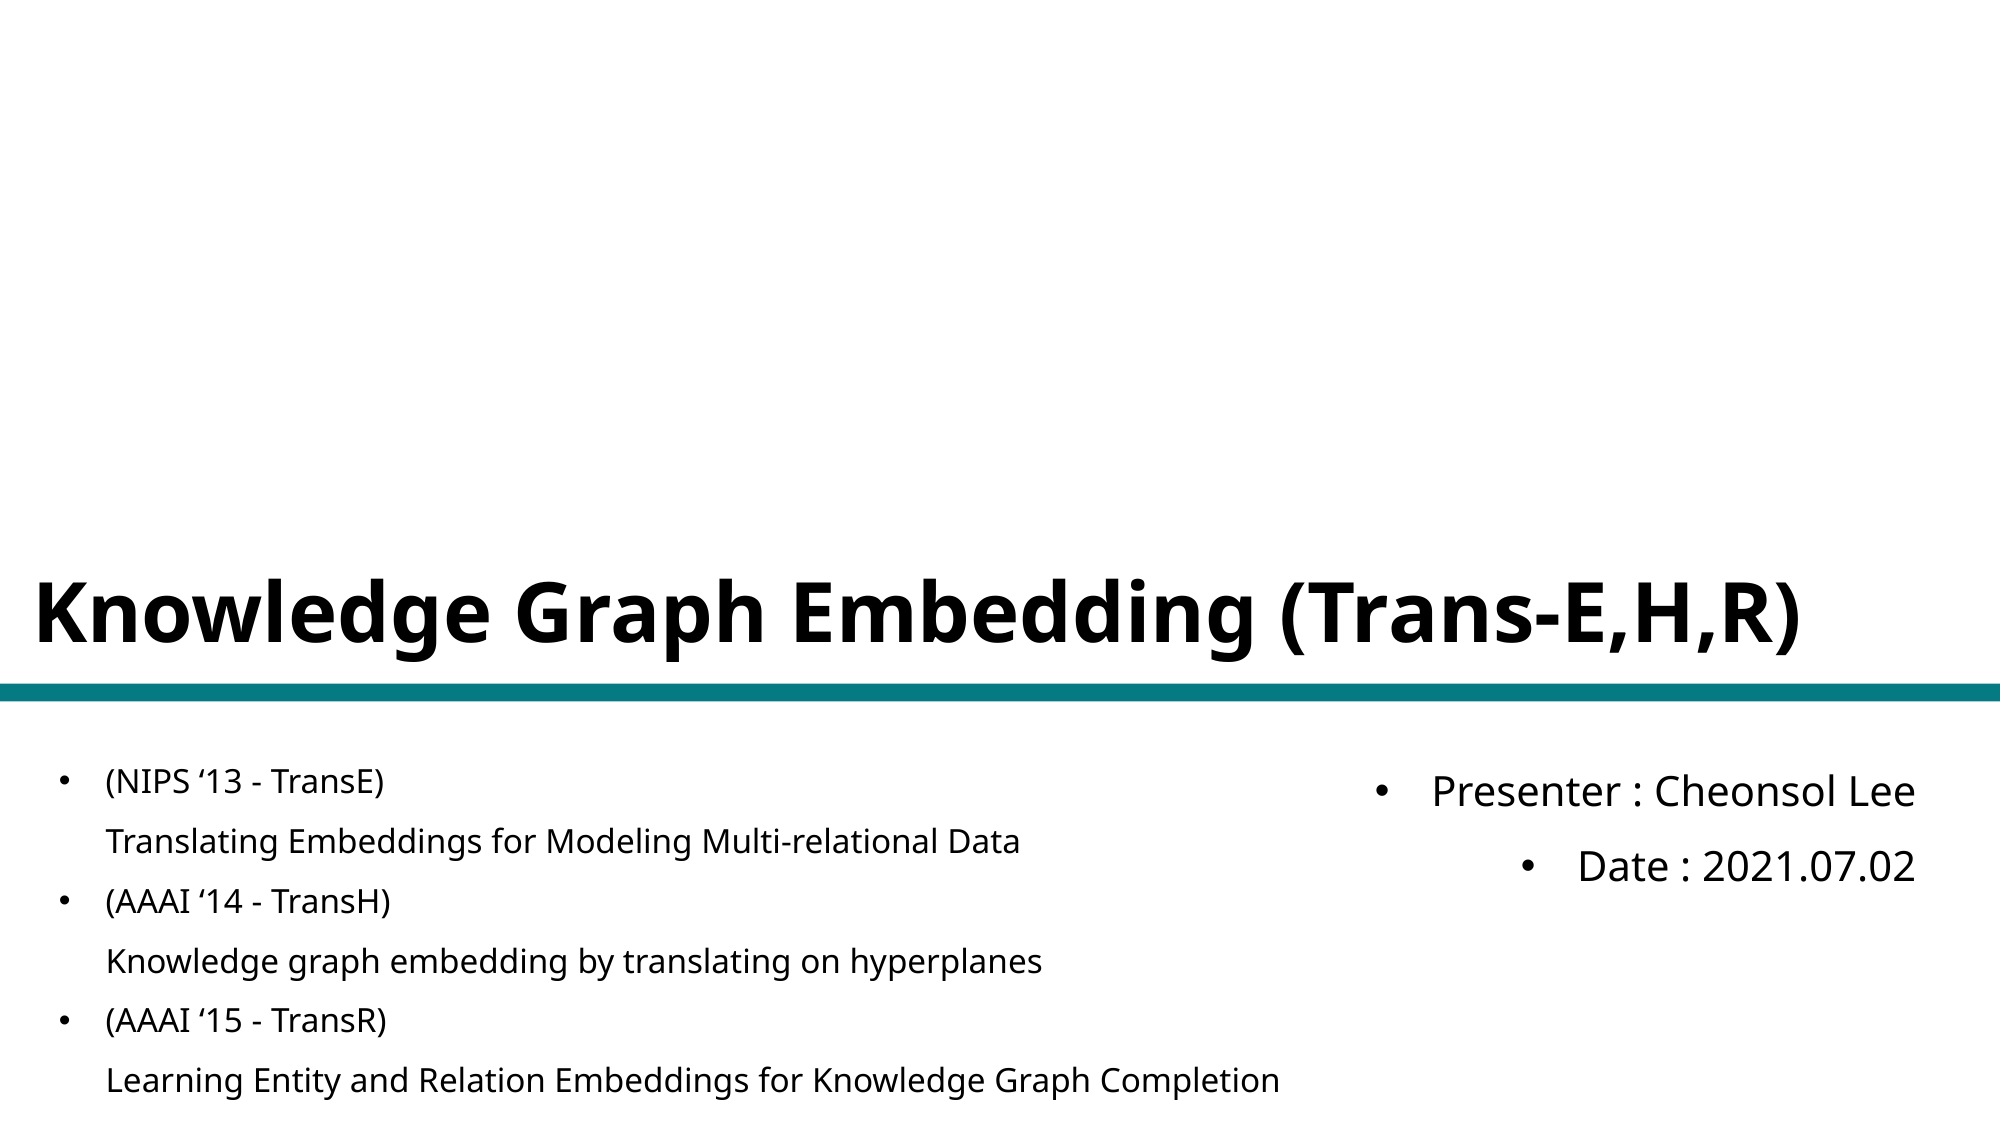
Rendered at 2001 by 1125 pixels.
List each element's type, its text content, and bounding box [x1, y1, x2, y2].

text_box Presenter : Cheonsol Lee Date : 2021.07.02 [1338, 732, 1932, 898]
text_box [0, 682, 2000, 702]
text_box (NIPS ‘13 - TransE) Translating Embeddings for Modeling Multi-relational Data (AAAI ‘14 - TransH) Knowledge graph embedding by translating on hyperplanes (AAAI ‘15 - TransR) Learning Entity and Relation Embeddings for Knowledge Graph Completion [43, 732, 1310, 1107]
text_box Knowledge Graph Embedding (Trans-E,H,R) [17, 551, 1983, 667]
